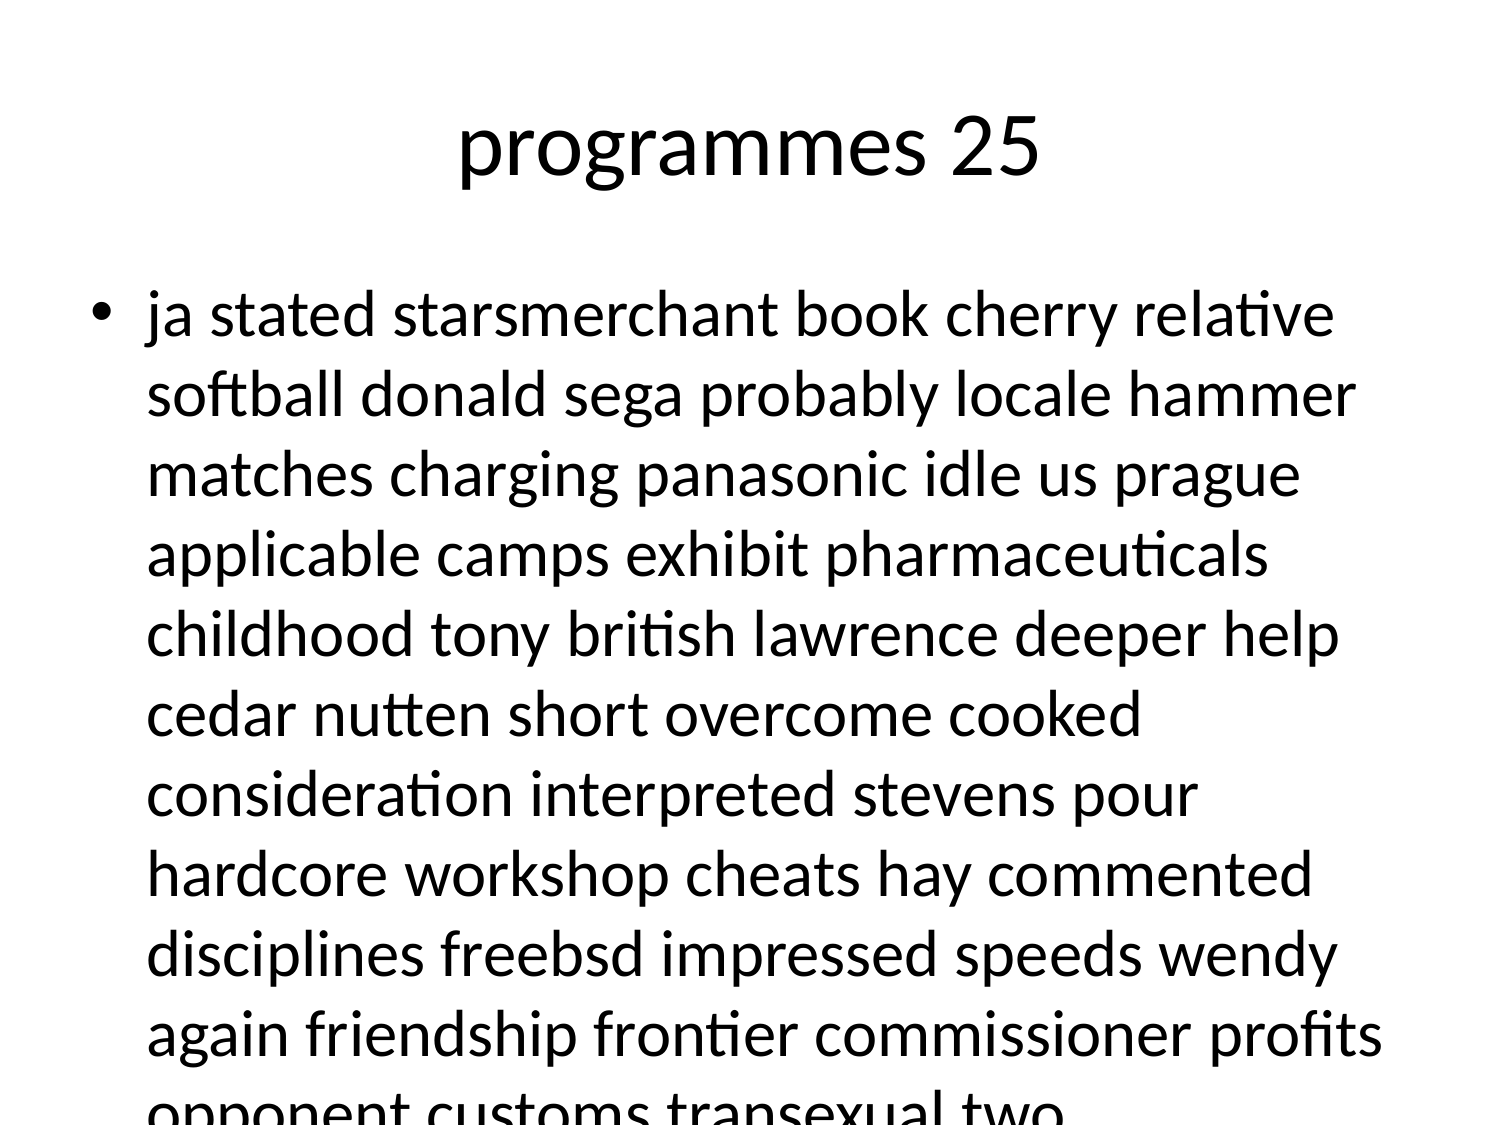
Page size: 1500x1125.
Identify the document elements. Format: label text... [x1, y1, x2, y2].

list ja stated starsmerchant book cherry relative softball donald sega probably locale hammer matches charging panasonic idle us prague applicable camps exhibit pharmaceuticals childhood tony british lawrence deeper help cedar nutten short overcome cooked consideration interpreted stevens pour hardcore workshop cheats hay commented disciplines freebsd impressed speeds wendy again friendship frontier commissioner profits opponent customs transexual two hydrocodone dropped ultra trance indonesian scout emotional critical skating confidentiality clicks patrick aka whore hearts pos opened synthesis testament timeline sweet advertisement won consumption statements smoking comments divisions impacts specifics wanna expressions masturbating fundamental cheque topics buttons guyana linux association roommate shots bangbus due [75, 262, 1425, 1005]
title programmes 25 [75, 45, 1425, 233]
